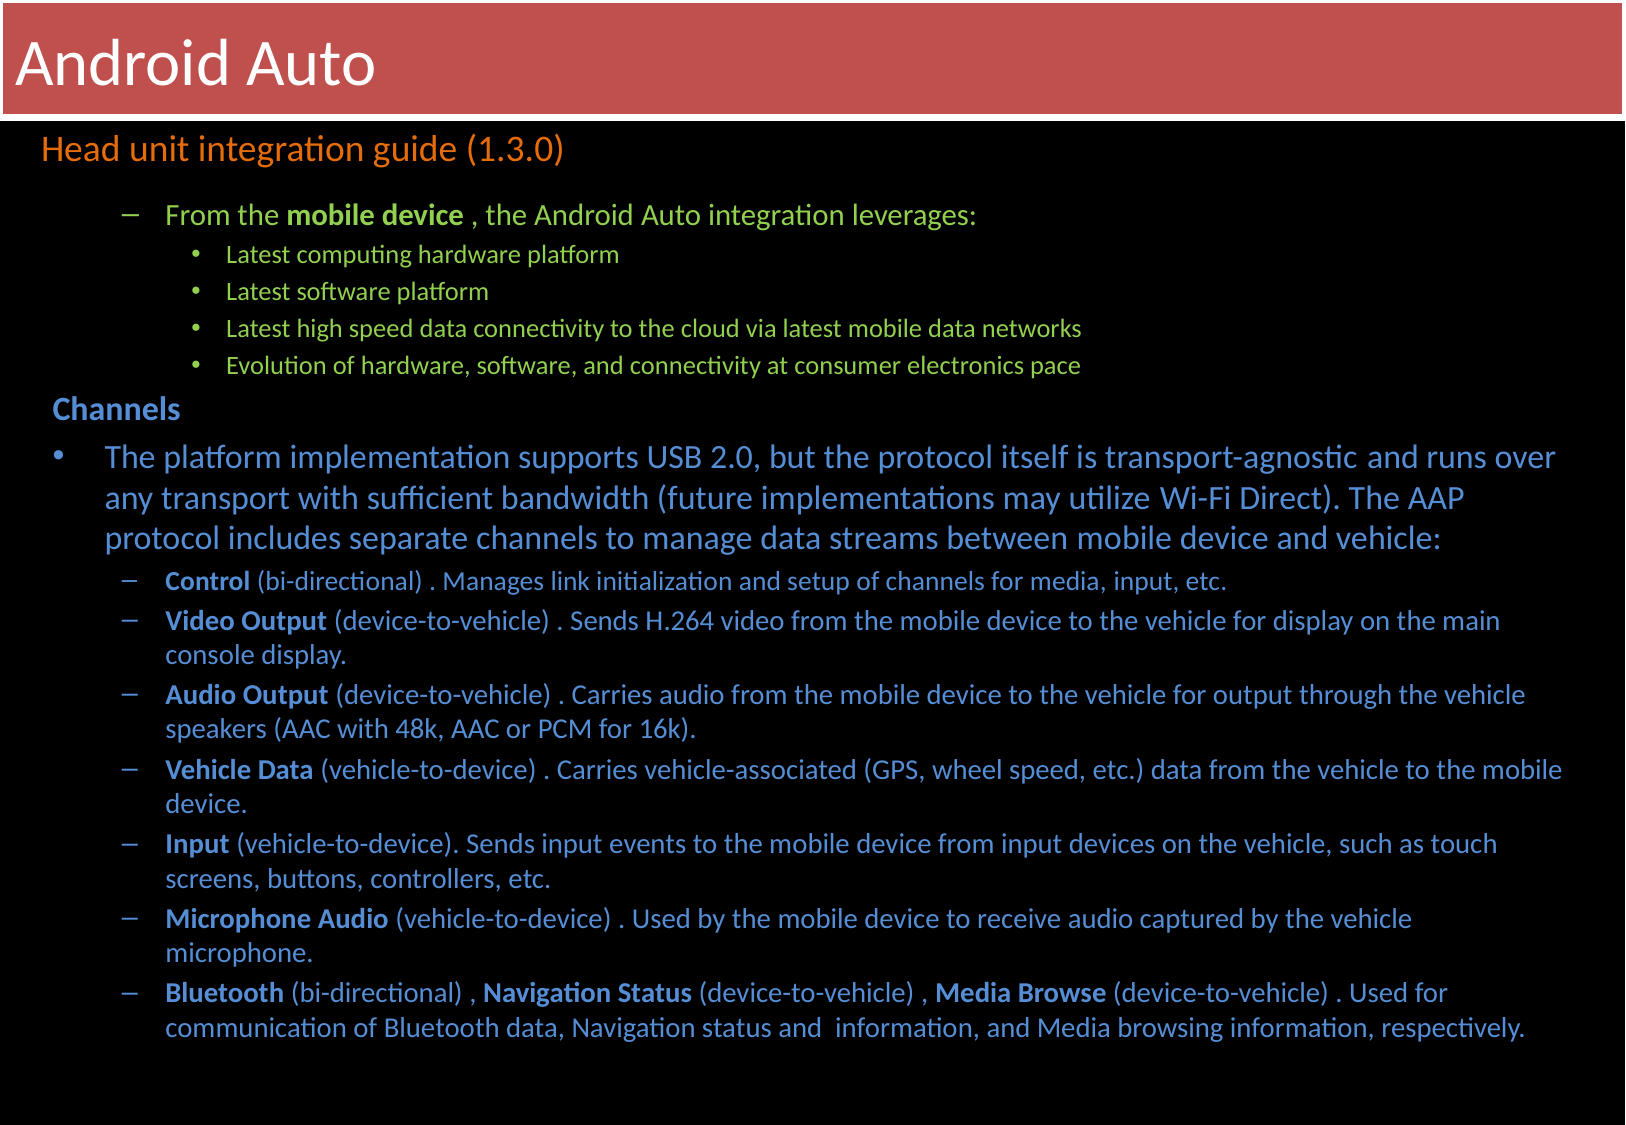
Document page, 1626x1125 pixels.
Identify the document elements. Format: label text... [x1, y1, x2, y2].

title Head unit integration guide (1.3.0) [0, 131, 607, 193]
list From the mobile device , the Android Auto integration leverages: Latest computing hardware platform Latest software platform Latest high speed data connectivity to the cloud via latest mobile data networks Evolution of hardware, software, and connectivity at consumer electronics pace Channels The platform implementation supports USB 2.0, but the protocol itself is transport-agnostic and runs over any transport with sufficient bandwidth (future implementations may utilize Wi-Fi Direct). The AAP protocol includes separate channels to manage data streams between mobile device and vehicle: Control (bi-directional) . Manages link initialization and setup of channels for media, input, etc. Video Output (device-to-vehicle) . Sends H.264 video from the mobile device to the vehicle for display on the main console display. Audio Output (device-to-vehicle) . Carries audio from the mobile device to the vehicle for output through the vehicle speakers (AAC with 48k, AAC or PCM for 16k). Vehicle Data (vehicle-to-device) . Carries vehicle-associated (GPS, wheel speed, etc.) data from the vehicle to the mobile device. Input (vehicle-to-device). Sends input events to the mobile device from input devices on the vehicle, such as touch screens, buttons, controllers, etc. Microphone Audio (vehicle-to-device) . Used by the mobile device to receive audio captured by the vehicle microphone. Bluetooth (bi-directional) , Navigation Status (device-to-vehicle) , Media Browse (device-to-vehicle) . Used for communication of Bluetooth data, Navigation status and information, and Media browsing information, respectively. [37, 187, 1588, 1075]
text_box Android Auto [0, 0, 1625, 121]
